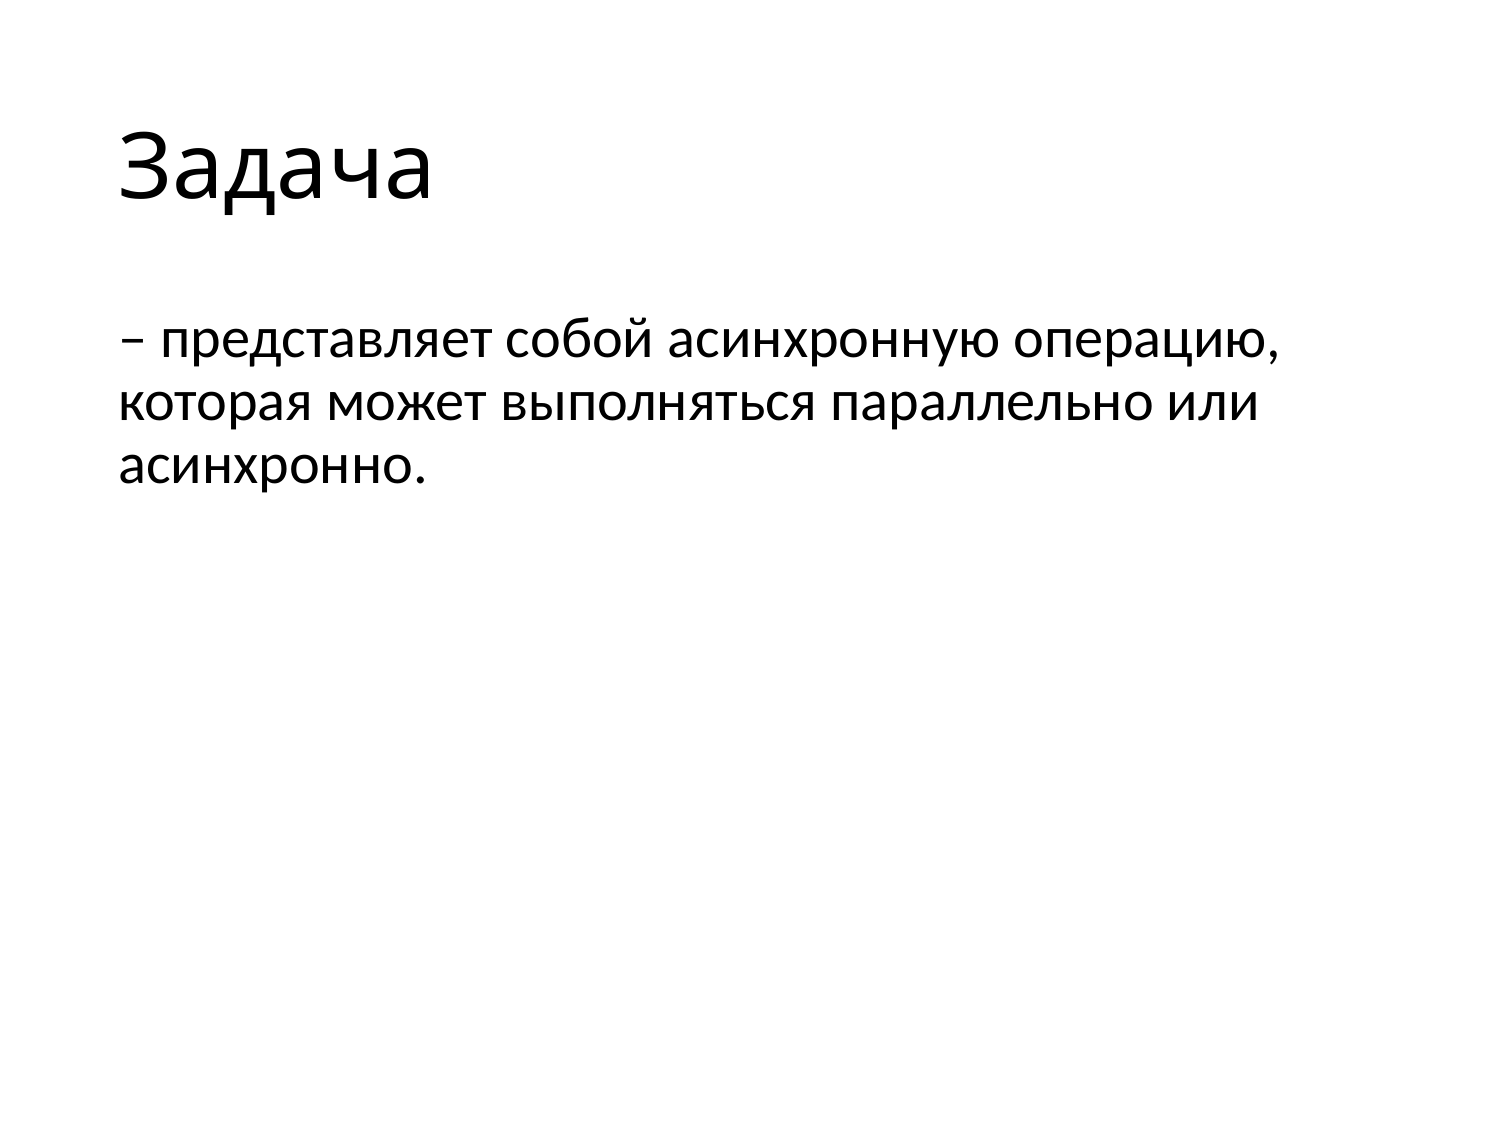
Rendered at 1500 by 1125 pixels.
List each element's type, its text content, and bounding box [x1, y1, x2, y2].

title Задача [103, 59, 1397, 278]
list – представляет собой асинхронную операцию, которая может выполняться параллельно или асинхронно. [103, 299, 1397, 1014]
